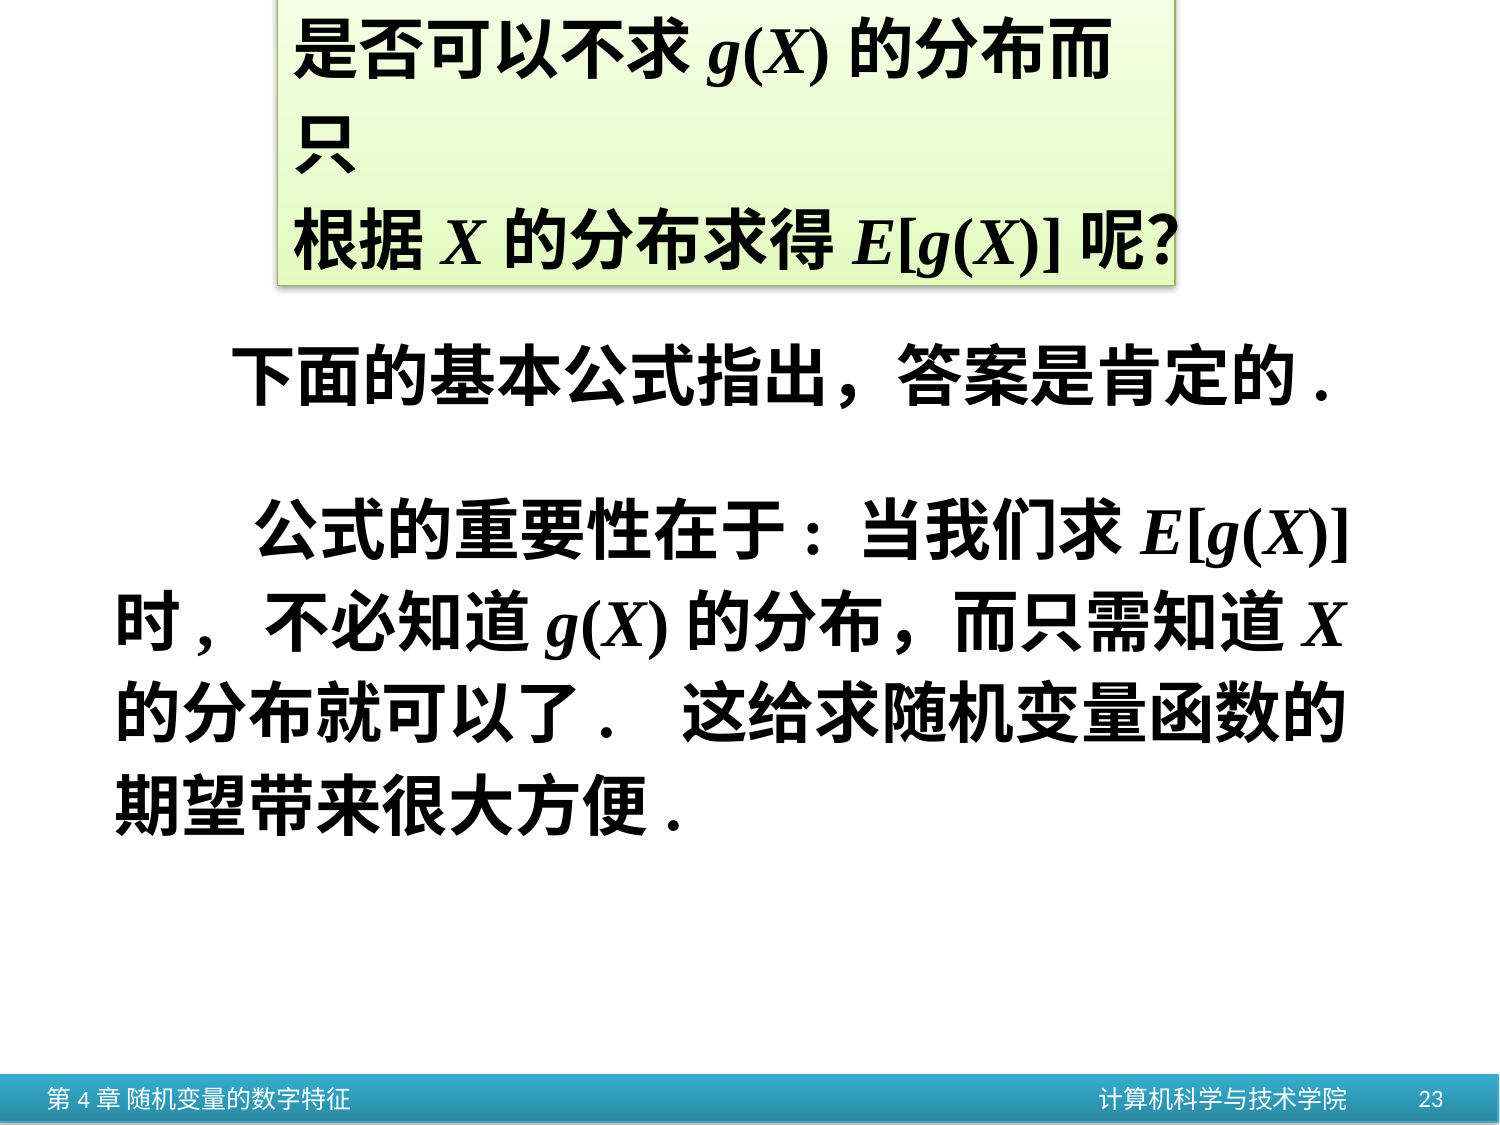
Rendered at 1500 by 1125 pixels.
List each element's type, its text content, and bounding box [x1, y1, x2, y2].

text_box 是否可以不求g(X)的分布而只 根据X的分布求得E[g(X)]呢？ [277, 0, 1176, 286]
text_box 公式的重要性在于: 当我们求E[g(X)]时, 不必知道g(X)的分布，而只需知道X的分布就可以了. 这给求随机变量函数的期望带来很大方便. [100, 468, 1376, 851]
text_box 下面的基本公式指出，答案是肯定的. [214, 326, 1345, 422]
